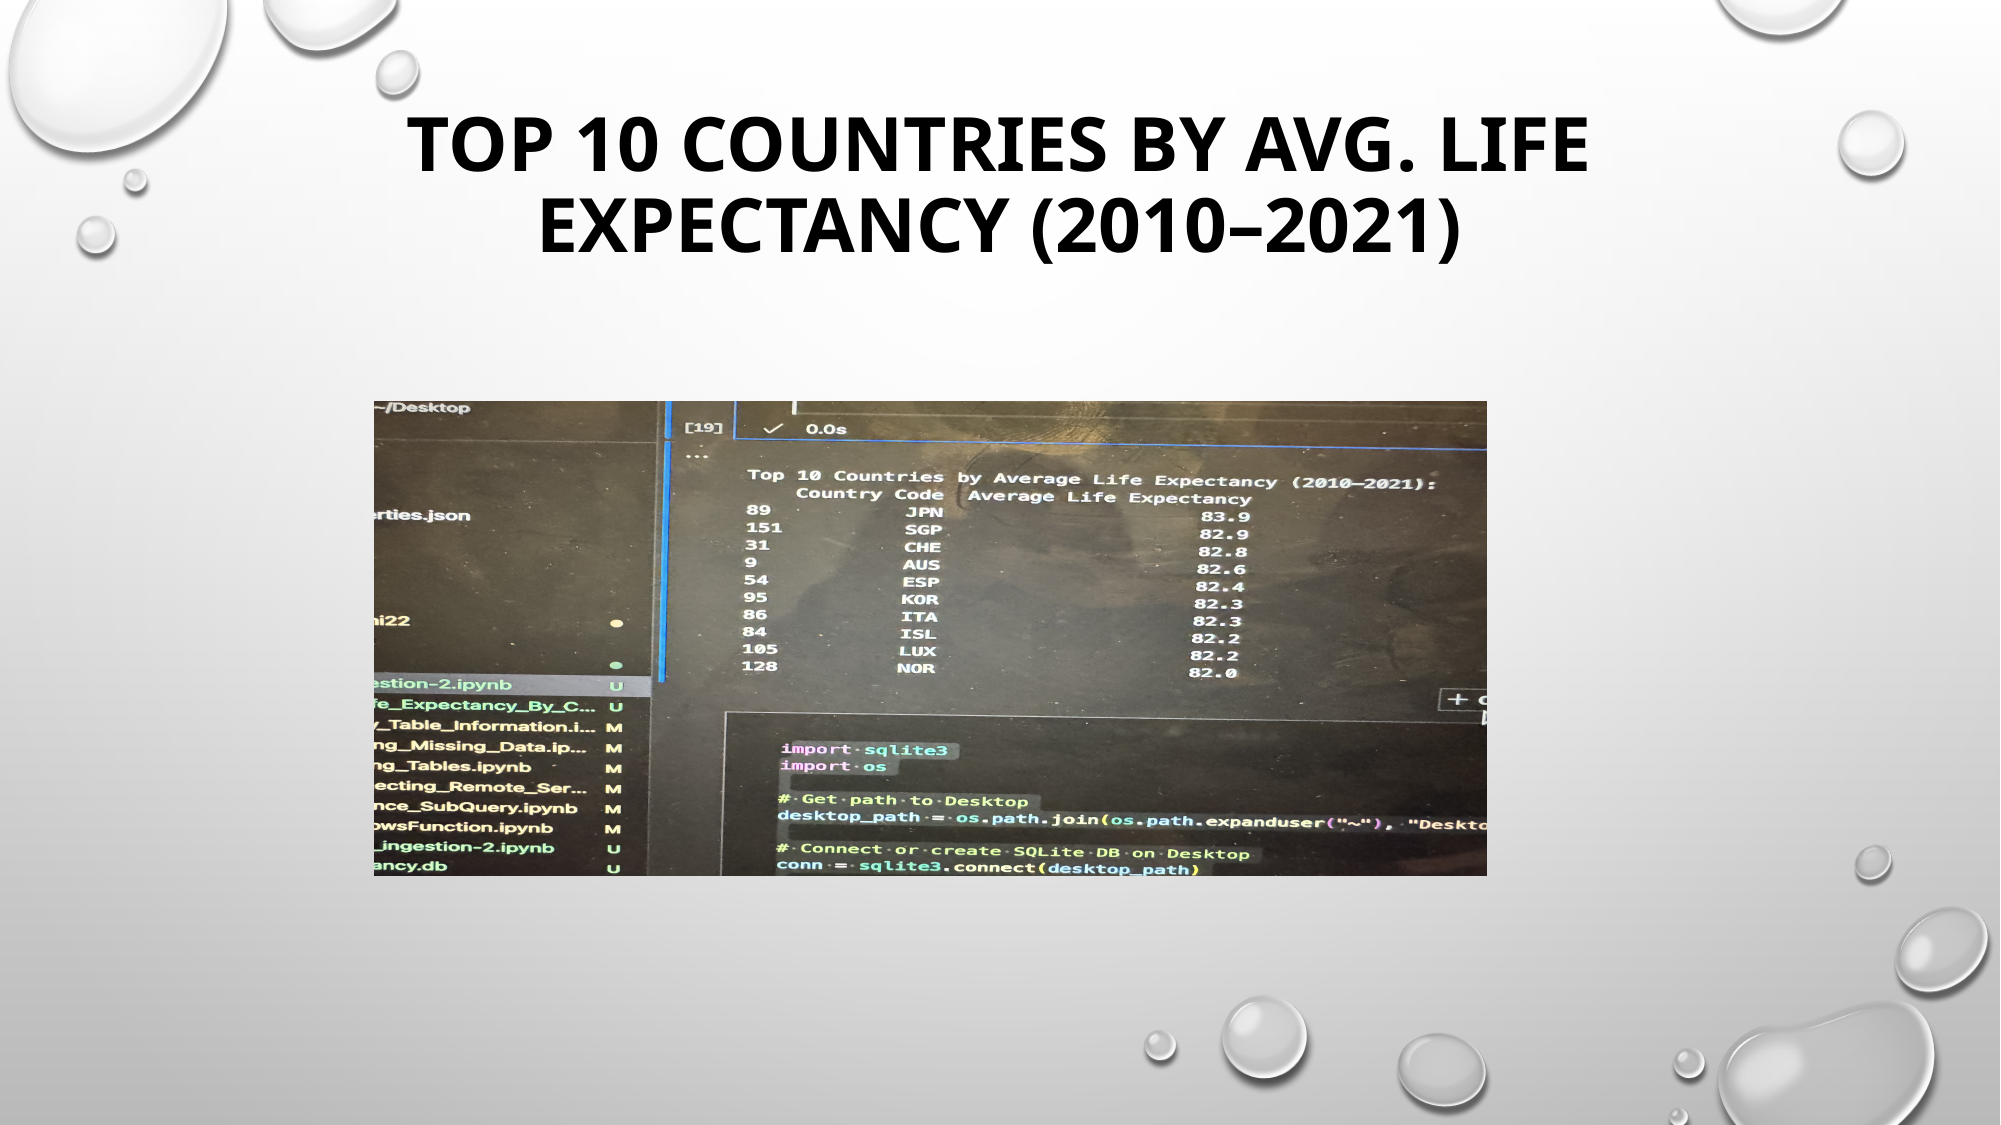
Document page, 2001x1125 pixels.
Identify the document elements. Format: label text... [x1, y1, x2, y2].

picture [0, 0, 2000, 1125]
title Top 10 Countries by Avg. Life Expectancy (2010–2021) [149, 101, 1851, 364]
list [374, 401, 1487, 876]
